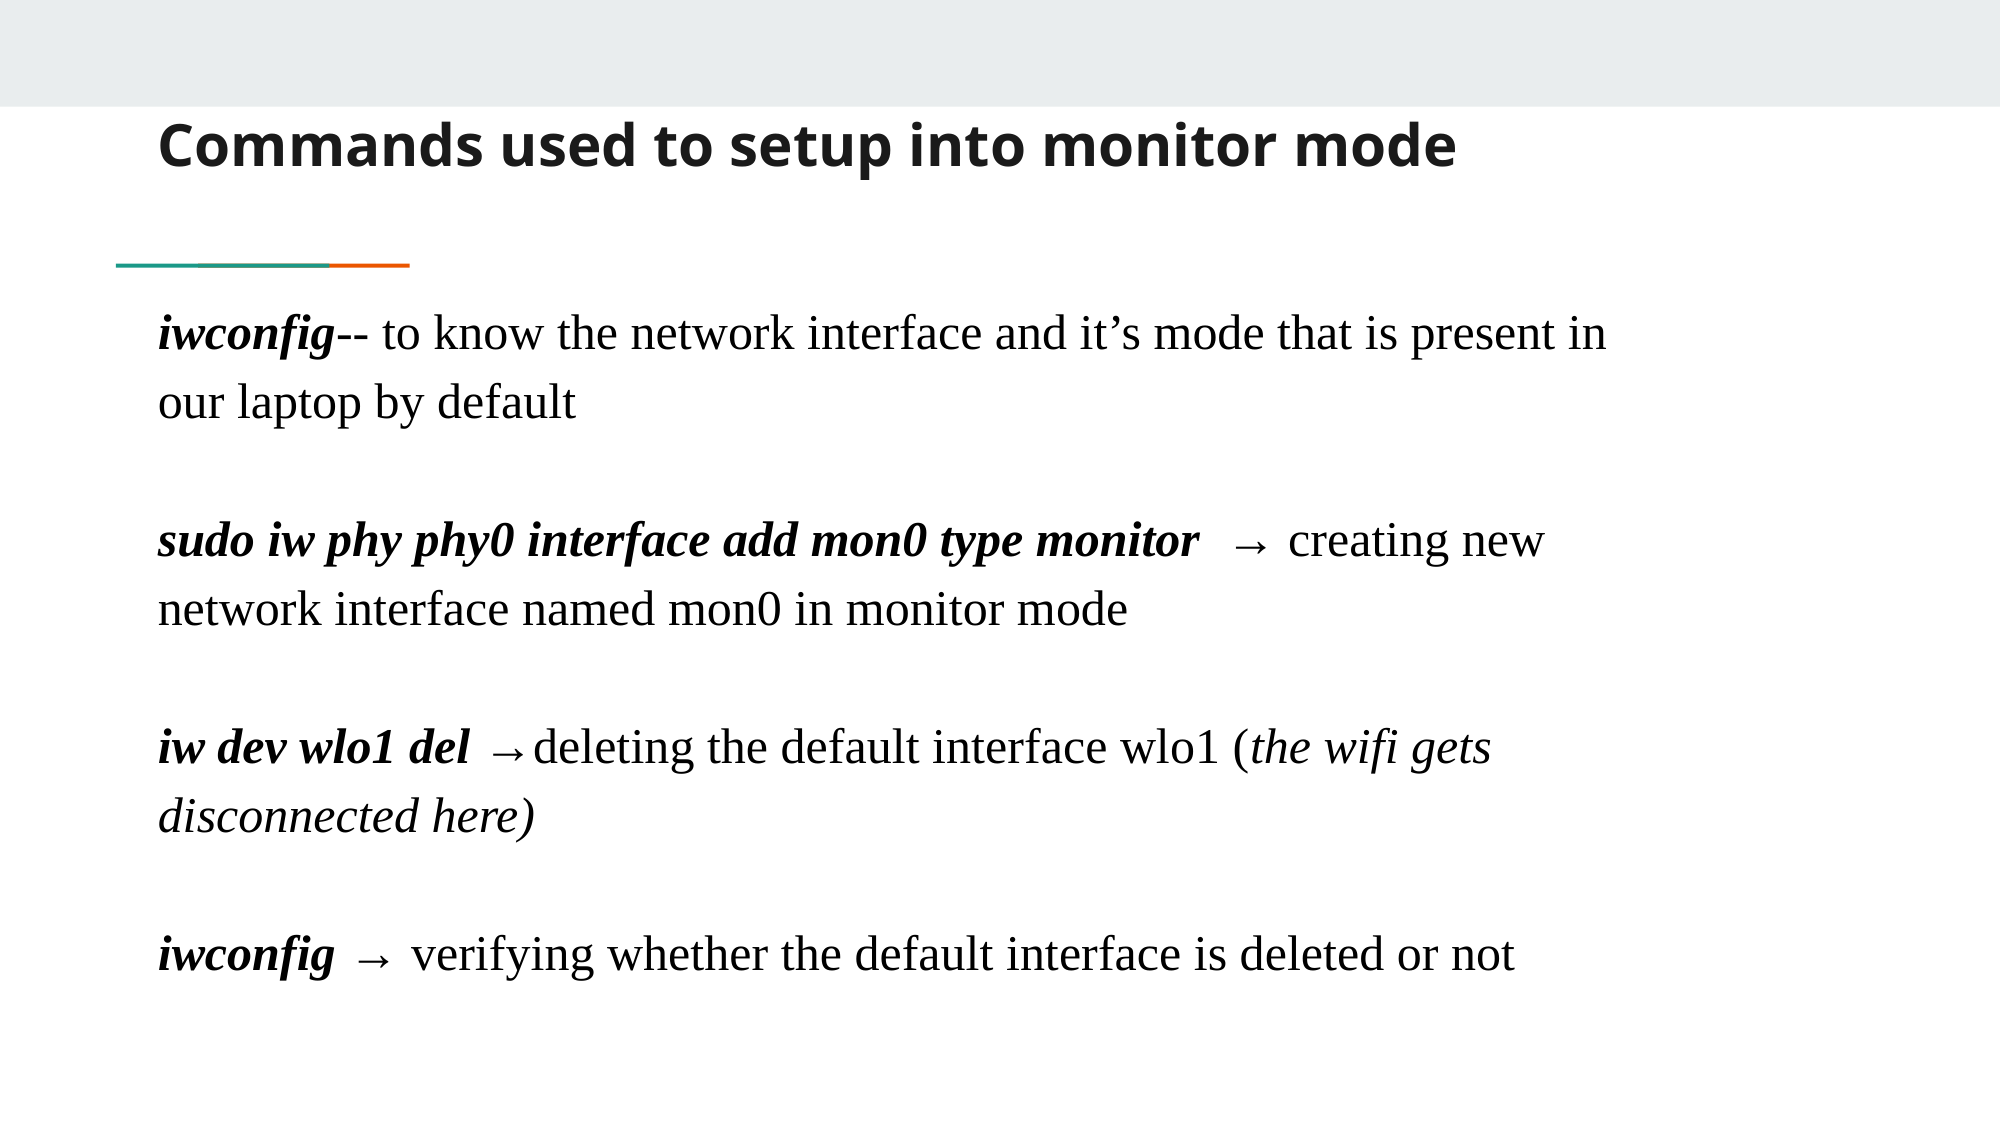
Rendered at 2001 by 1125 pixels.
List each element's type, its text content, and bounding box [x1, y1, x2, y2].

title Commands used to setup into monitor mode [142, 48, 1743, 238]
text_box iwconfig-- to know the network interface and it’s mode that is present in our laptop by default sudo iw phy phy0 interface add mon0 type monitor → creating new network interface named mon0 in monitor mode iw dev wlo1 del →deleting the default interface wlo1 (the wifi gets disconnected here) iwconfig → verifying whether the default interface is deleted or not [142, 275, 1683, 1094]
